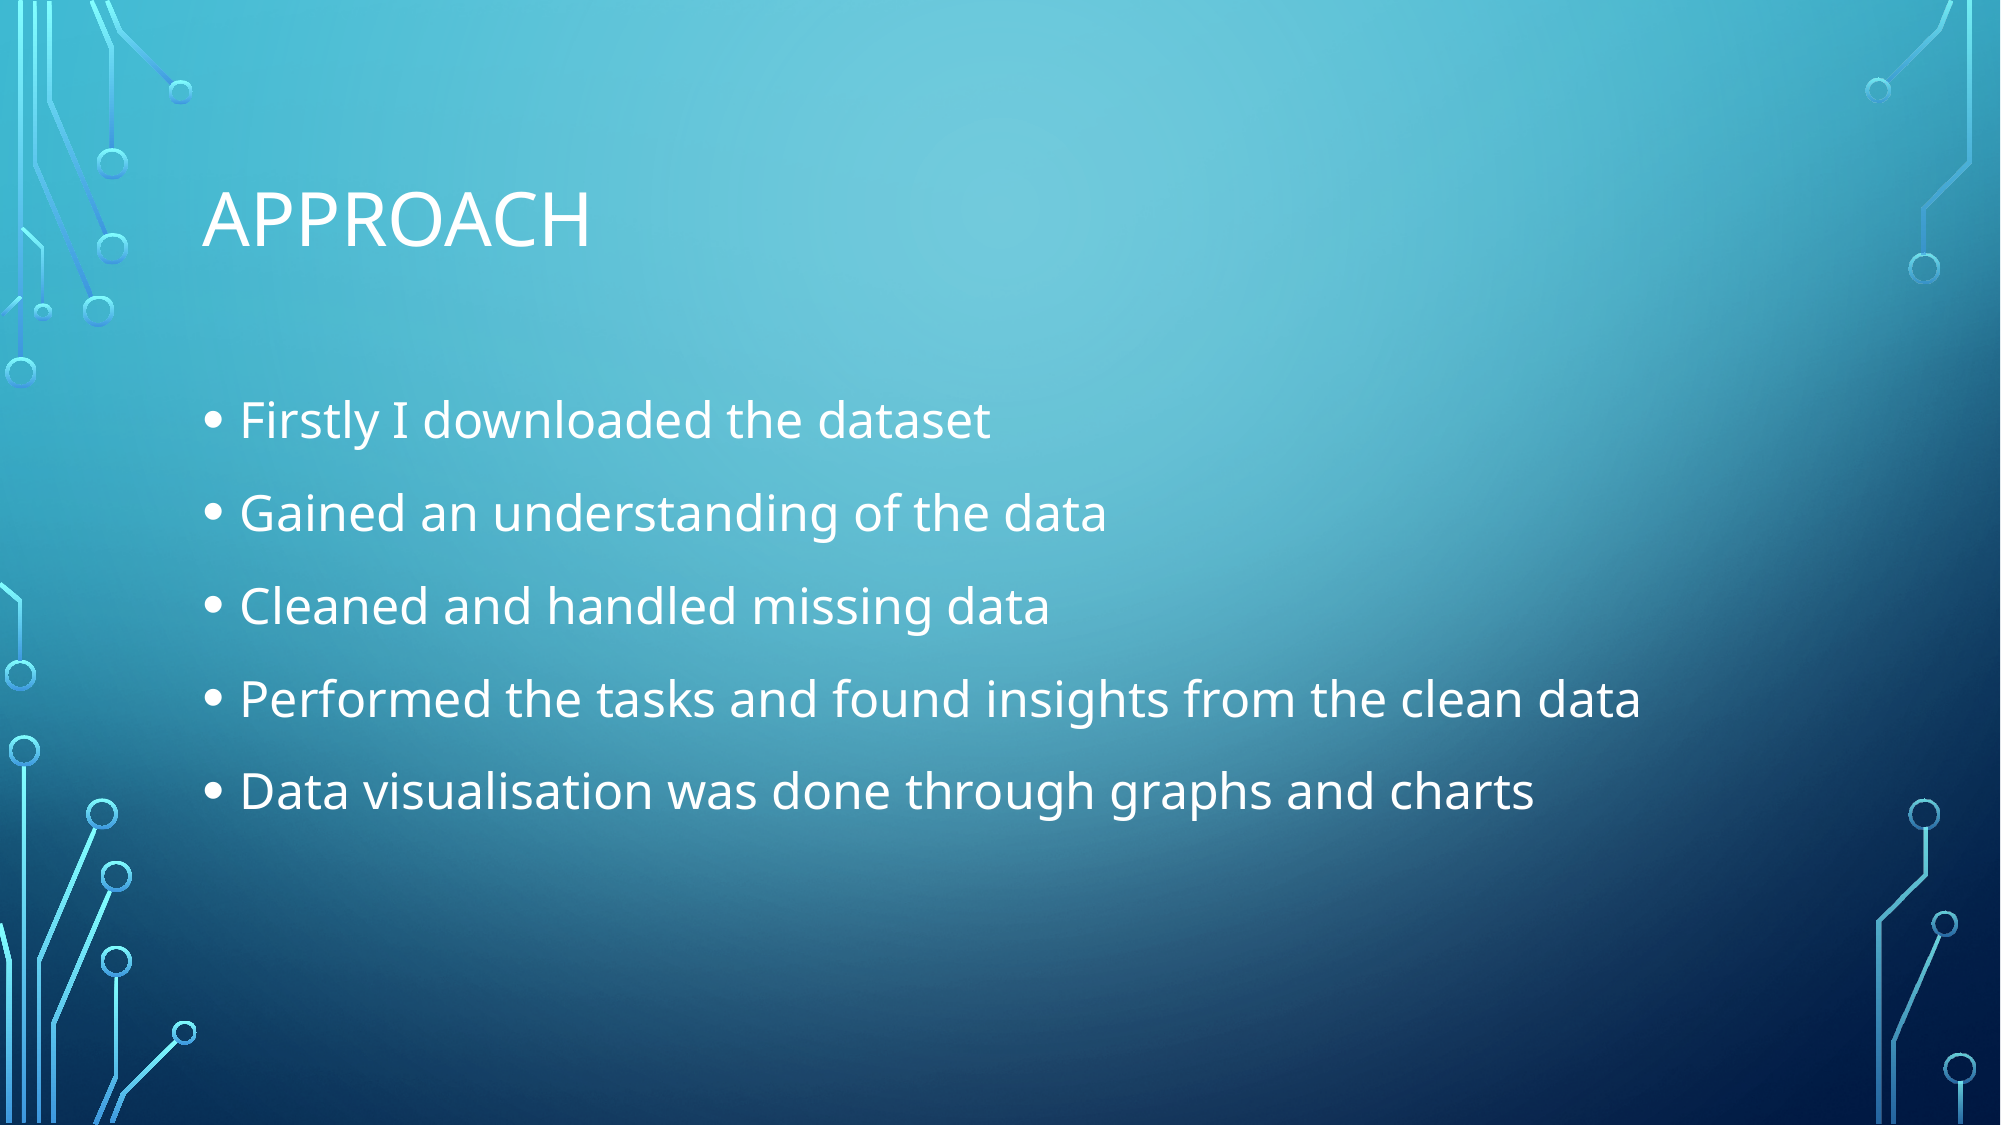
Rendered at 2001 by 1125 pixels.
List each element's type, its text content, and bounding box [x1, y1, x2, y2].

list Firstly I downloaded the dataset Gained an understanding of the data Cleaned and handled missing data Performed the tasks and found insights from the clean data Data visualisation was done through graphs and charts [187, 369, 1813, 950]
title APPROACH [187, 101, 1813, 344]
